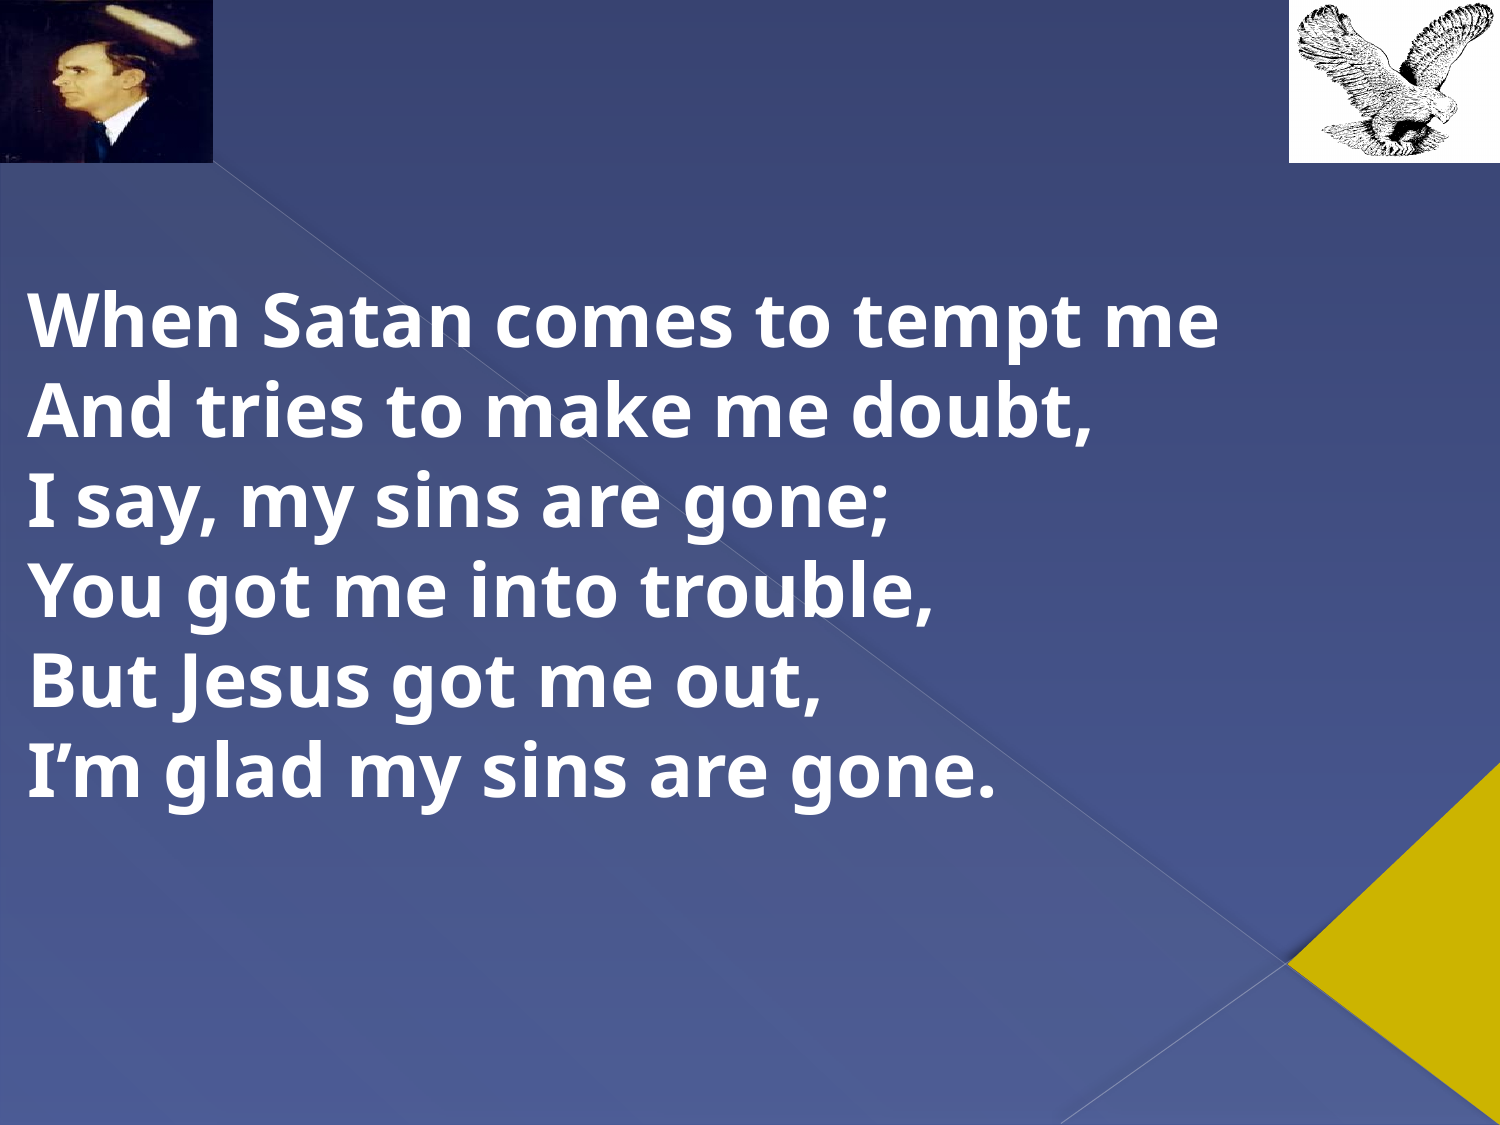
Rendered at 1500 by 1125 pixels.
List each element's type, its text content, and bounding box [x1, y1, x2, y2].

picture [1288, 0, 1500, 163]
text_box [1285, 820, 1500, 1125]
picture [0, 0, 213, 163]
text_box When Satan comes to tempt me And tries to make me doubt, I say, my sins are gone; You got me into trouble, But Jesus got me out, I’m glad my sins are gone. [12, 174, 1500, 820]
